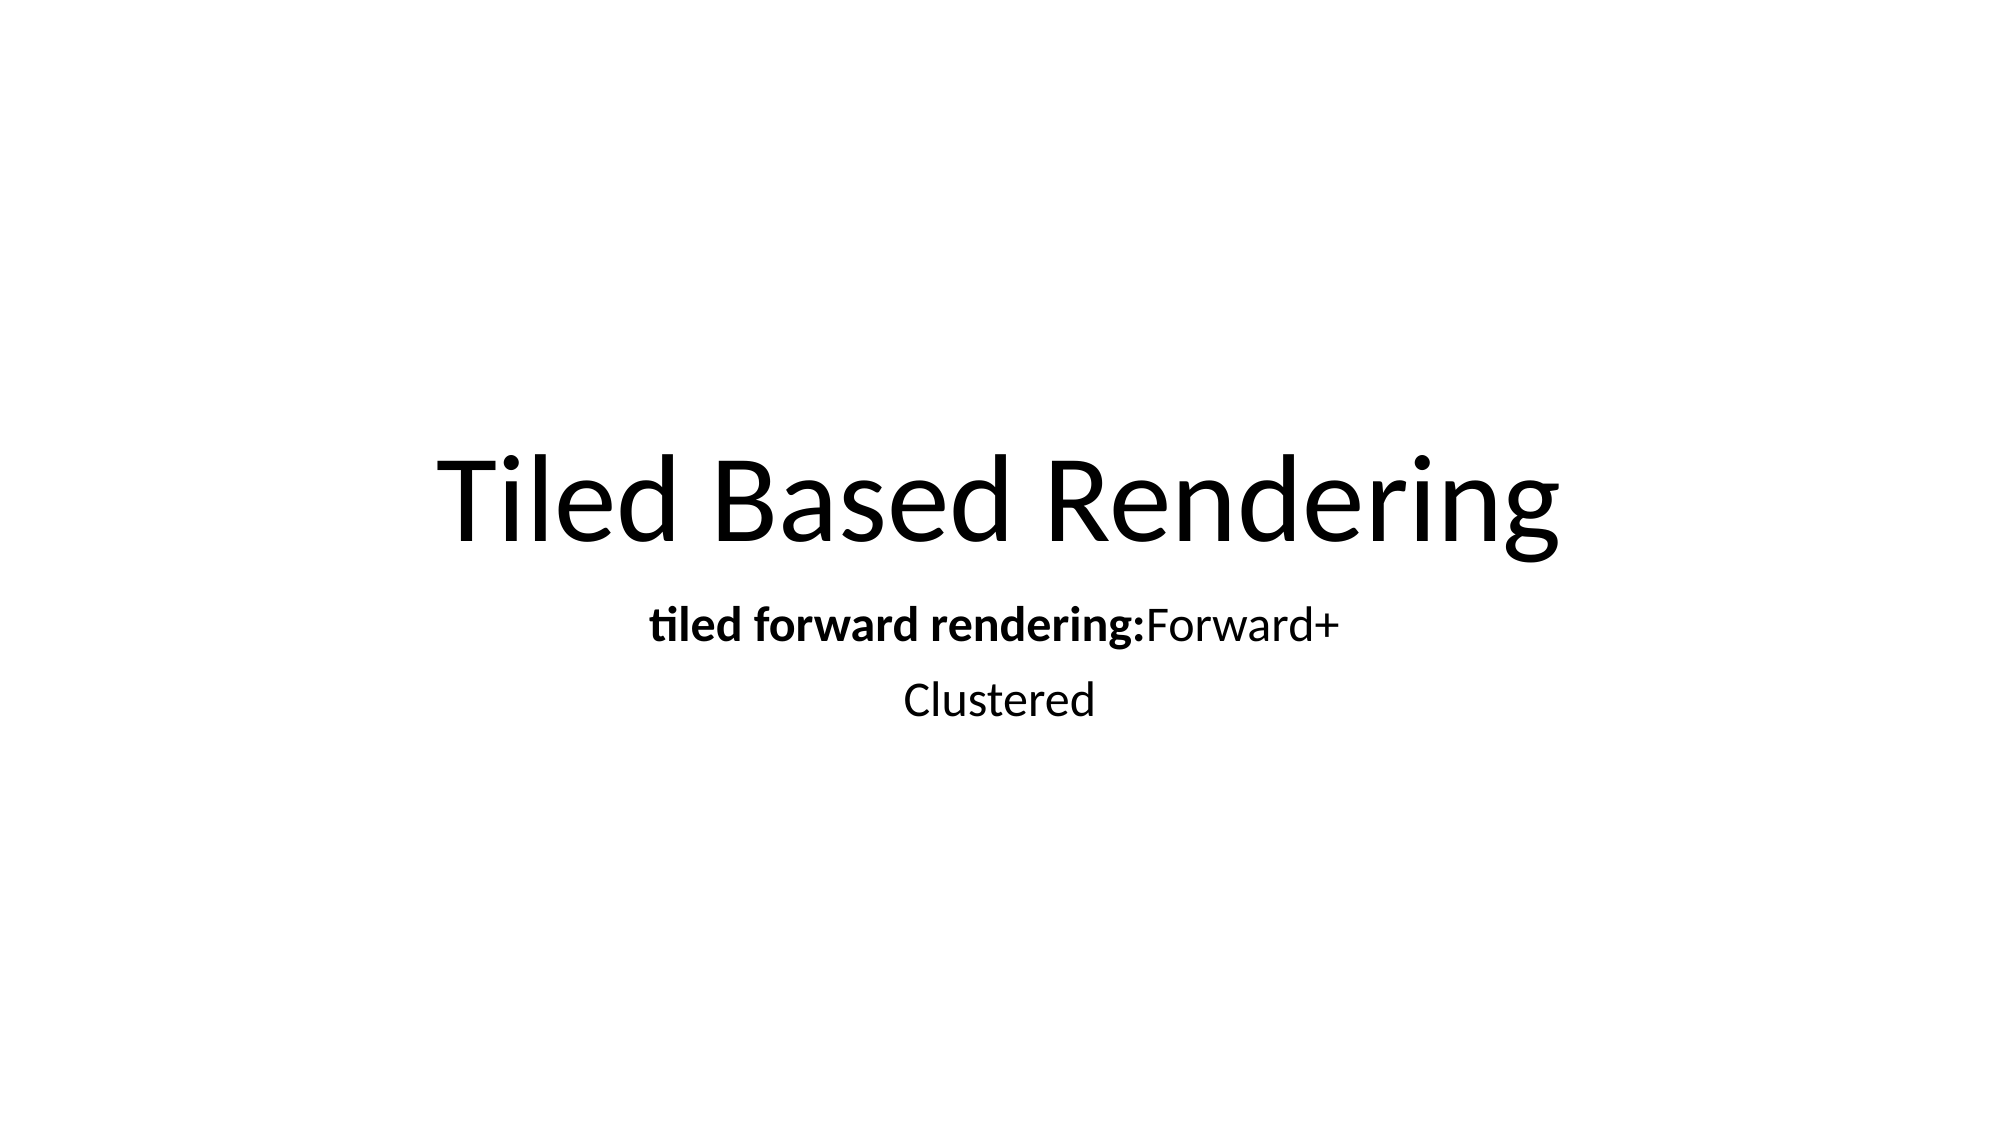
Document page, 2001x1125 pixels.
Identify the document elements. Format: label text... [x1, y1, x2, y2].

title Tiled Based Rendering [249, 184, 1750, 576]
subtitle tiled forward rendering:Forward+ Clustered [249, 590, 1750, 863]
